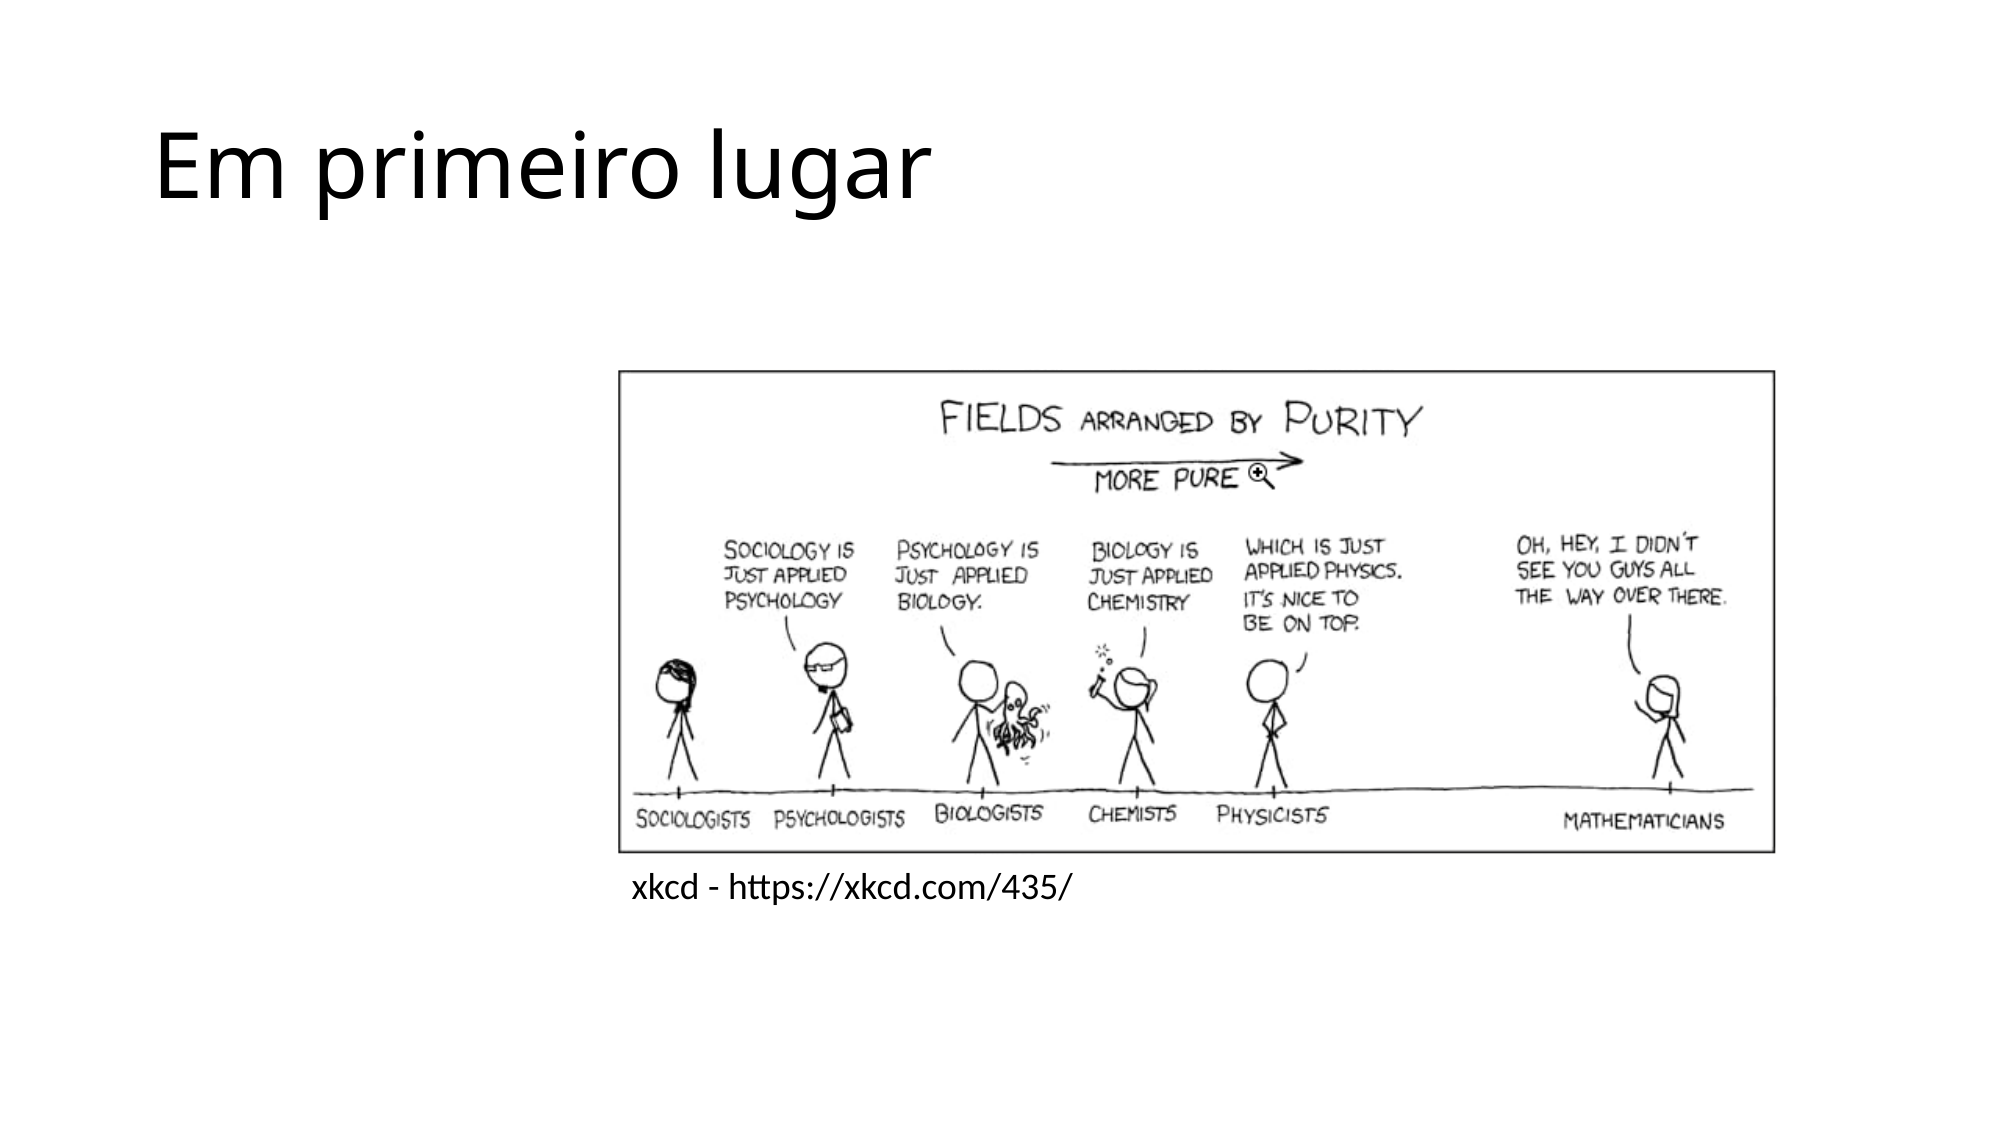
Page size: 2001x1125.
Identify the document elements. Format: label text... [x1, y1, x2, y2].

picture [616, 369, 1777, 855]
title Em primeiro lugar [137, 59, 1863, 278]
text_box xkcd - https://xkcd.com/435/ [616, 855, 1300, 959]
